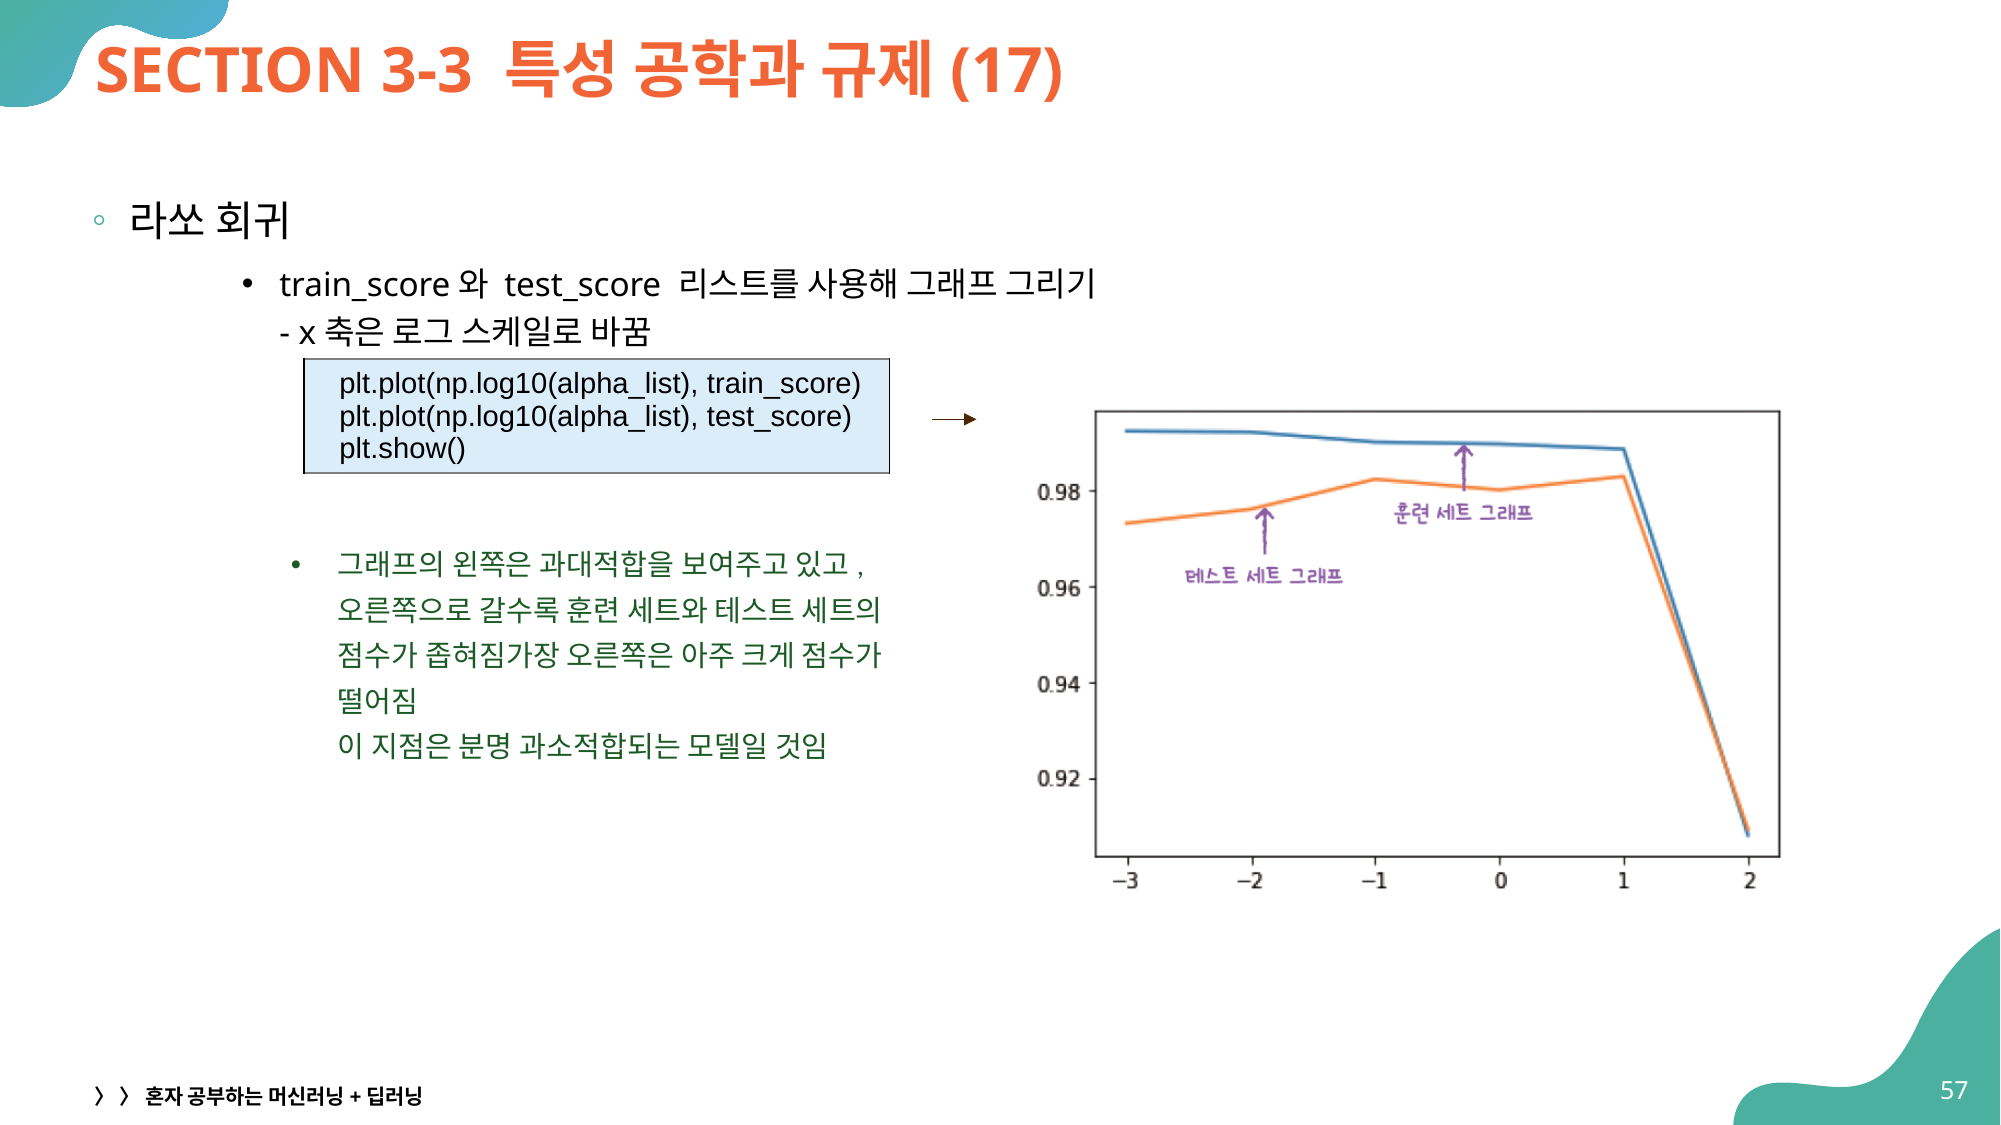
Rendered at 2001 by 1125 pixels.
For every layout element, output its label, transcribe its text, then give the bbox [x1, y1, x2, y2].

title SECTION 3-3 특성 공학과 규제(17) [79, 17, 1931, 128]
table_header plt.plot(np.log10(alpha_list), train_score) plt.plot(np.log10(alpha_list), test_score) plt.show() [305, 360, 889, 472]
footer 〉 〉 혼자 공부하는 머신러닝+딥러닝 [79, 1078, 755, 1114]
list 라쏘 회귀 train_score와 test_score 리스트를 사용해 그래프 그리기 - x축은 로그 스케일로 바꿈 [76, 177, 1965, 1072]
slide_number 57 [1917, 1061, 1984, 1122]
text_box 그래프의 왼쪽은 과대적합을 보여주고 있고, 오른쪽으로 갈수록 훈련 세트와 테스트 세트의 점수가 좁혀짐가장 오른쪽은 아주 크게 점수가 떨어짐 이 지점은 분명 과소적합되는 모델일 것임 [275, 528, 955, 771]
picture [1018, 391, 1792, 907]
